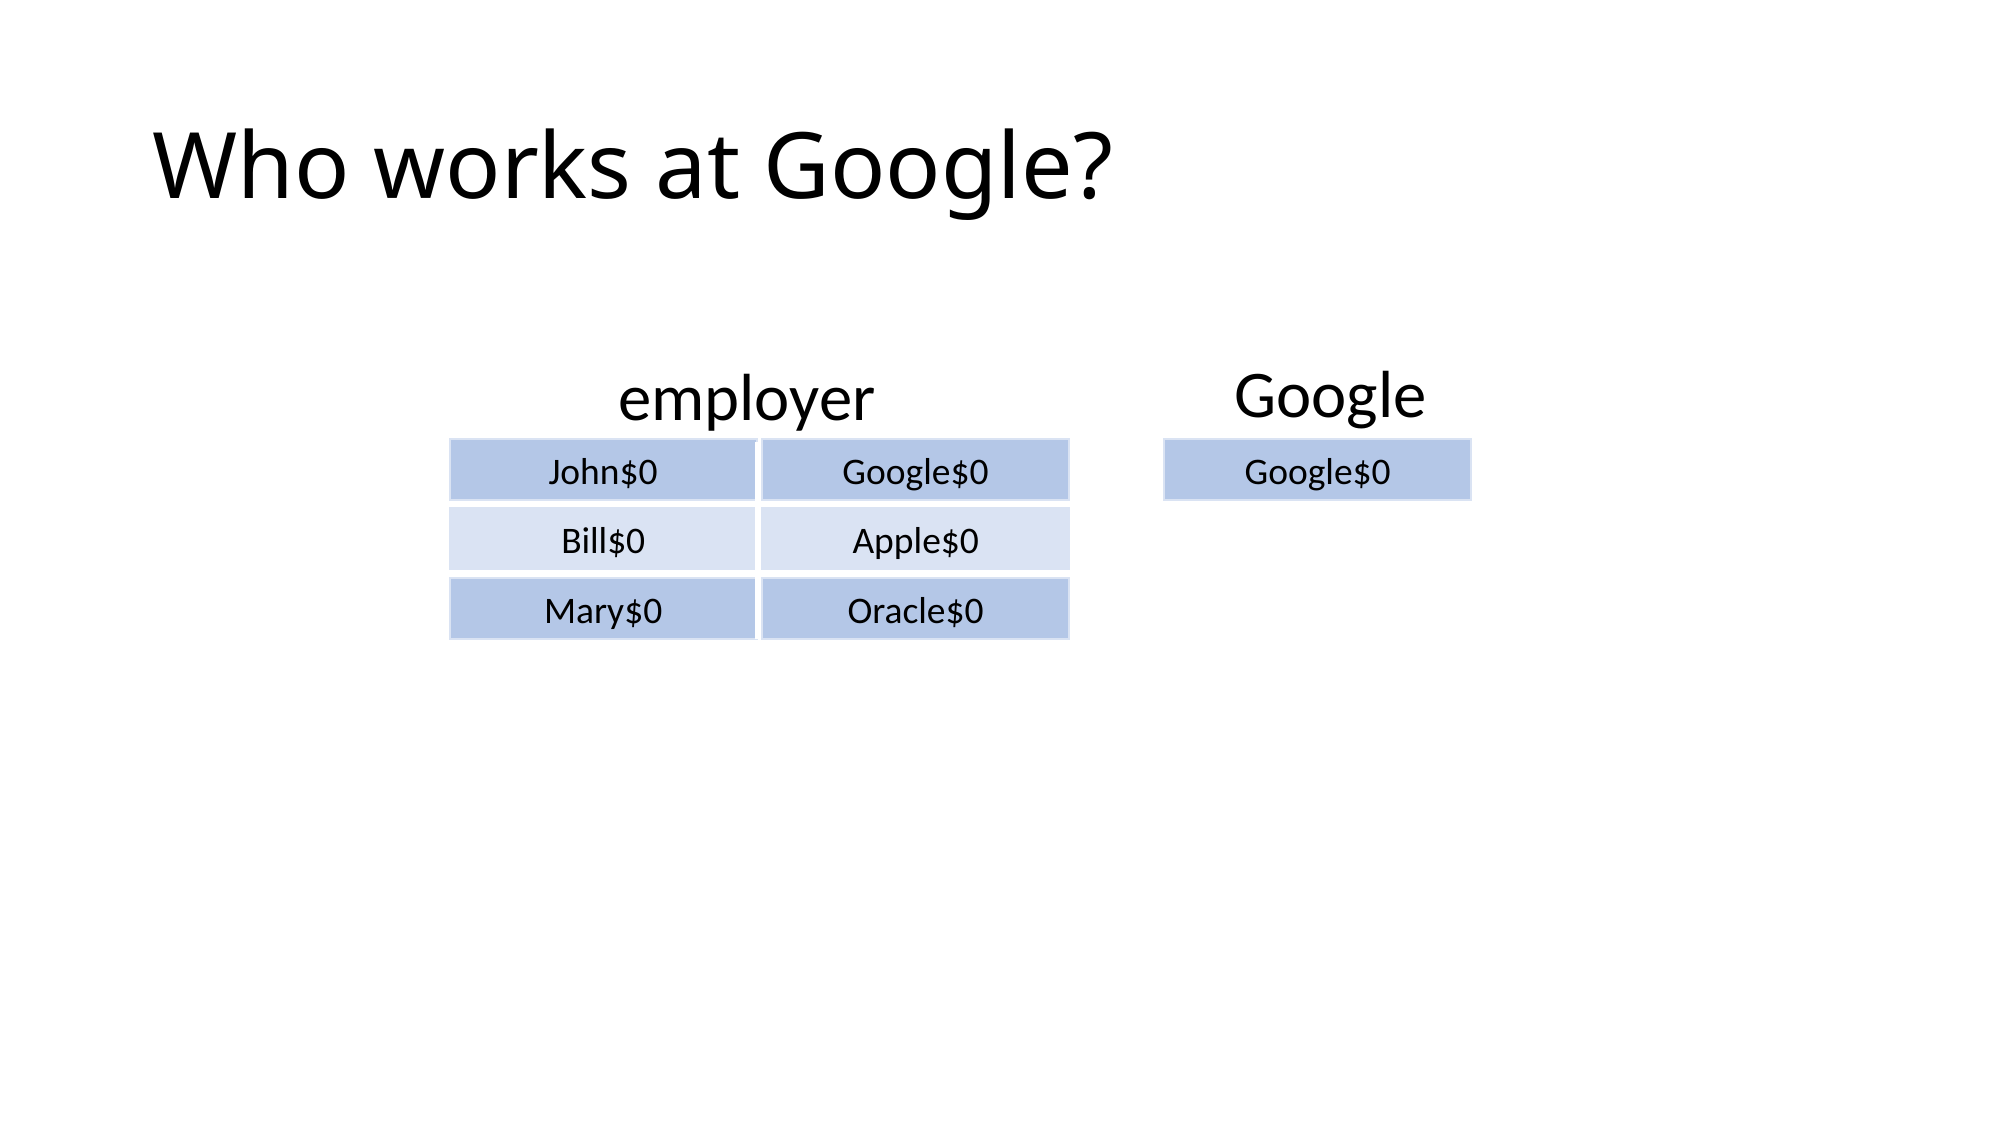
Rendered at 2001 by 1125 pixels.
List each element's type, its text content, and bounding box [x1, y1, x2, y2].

title Who works at Google? [137, 59, 1863, 278]
text_box Google$0 [1163, 438, 1472, 501]
text_box employer [603, 346, 939, 438]
text_box Google [1219, 343, 1462, 438]
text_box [449, 438, 1070, 639]
